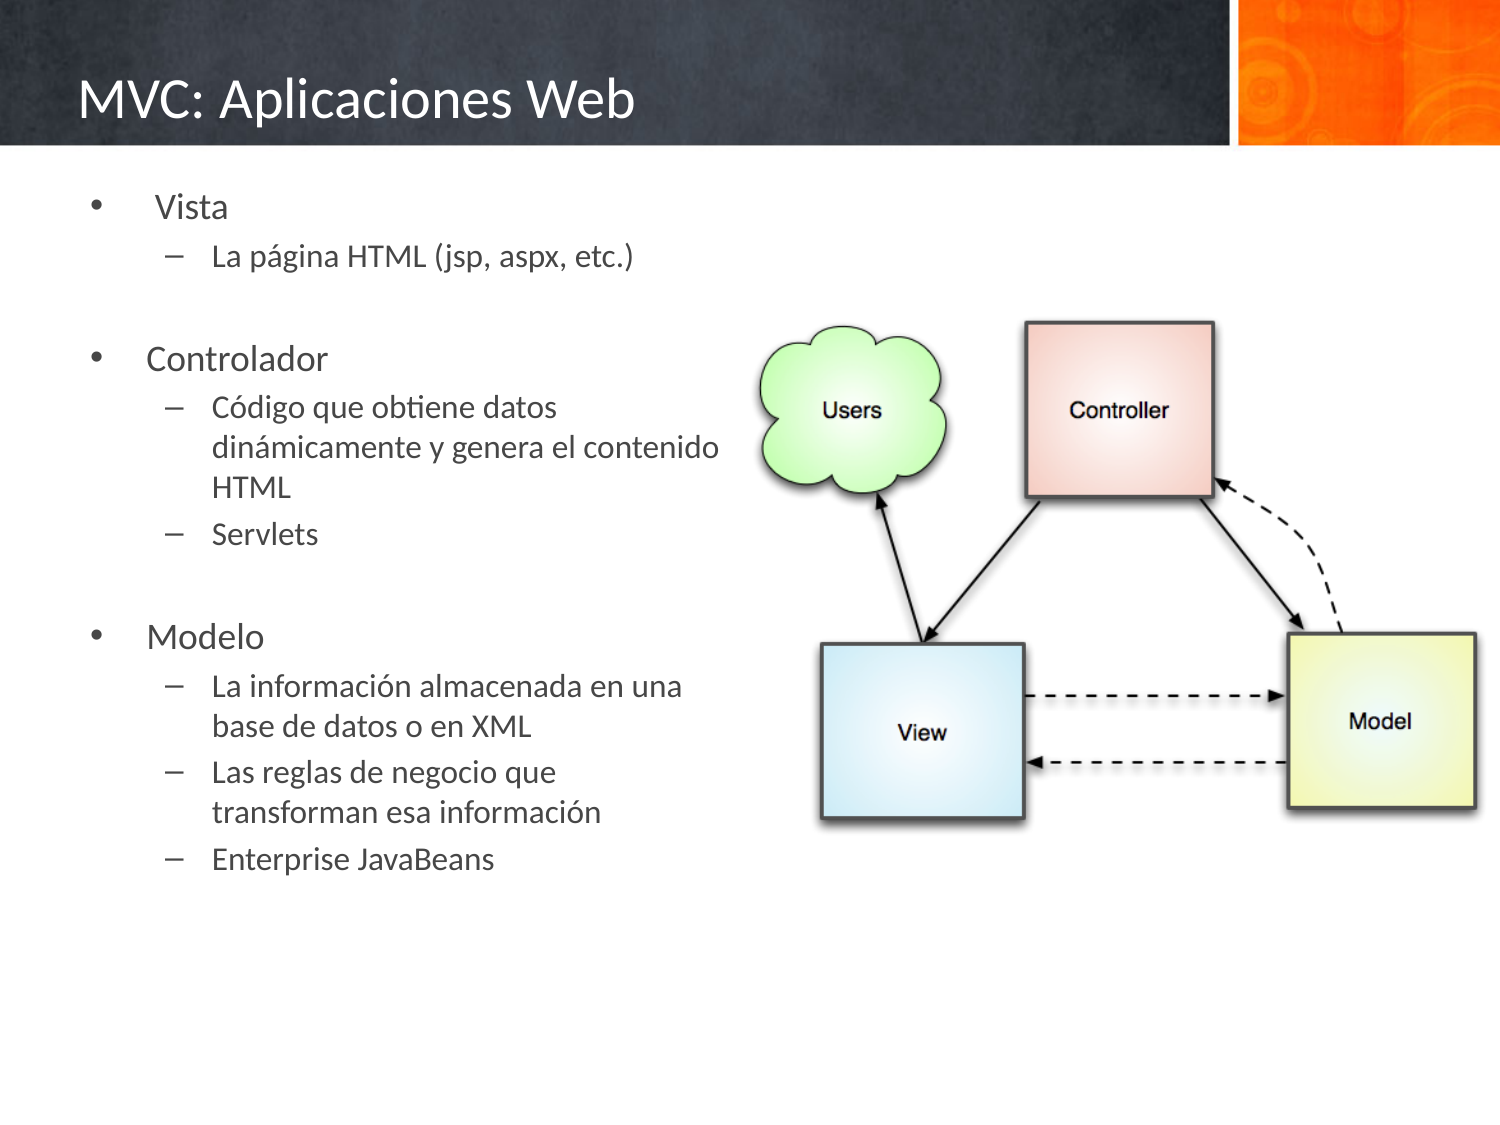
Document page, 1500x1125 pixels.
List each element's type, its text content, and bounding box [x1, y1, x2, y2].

picture [0, 0, 1500, 1125]
title MVC: Aplicaciones Web [62, 0, 1222, 138]
list Vista La página HTML (jsp, aspx, etc.) Controlador Código que obtiene datos dinámicamente y genera el contenido HTML Servlets Modelo La información almacenada en una base de datos o en XML Las reglas de negocio que transforman esa información Enterprise JavaBeans [75, 174, 738, 1013]
